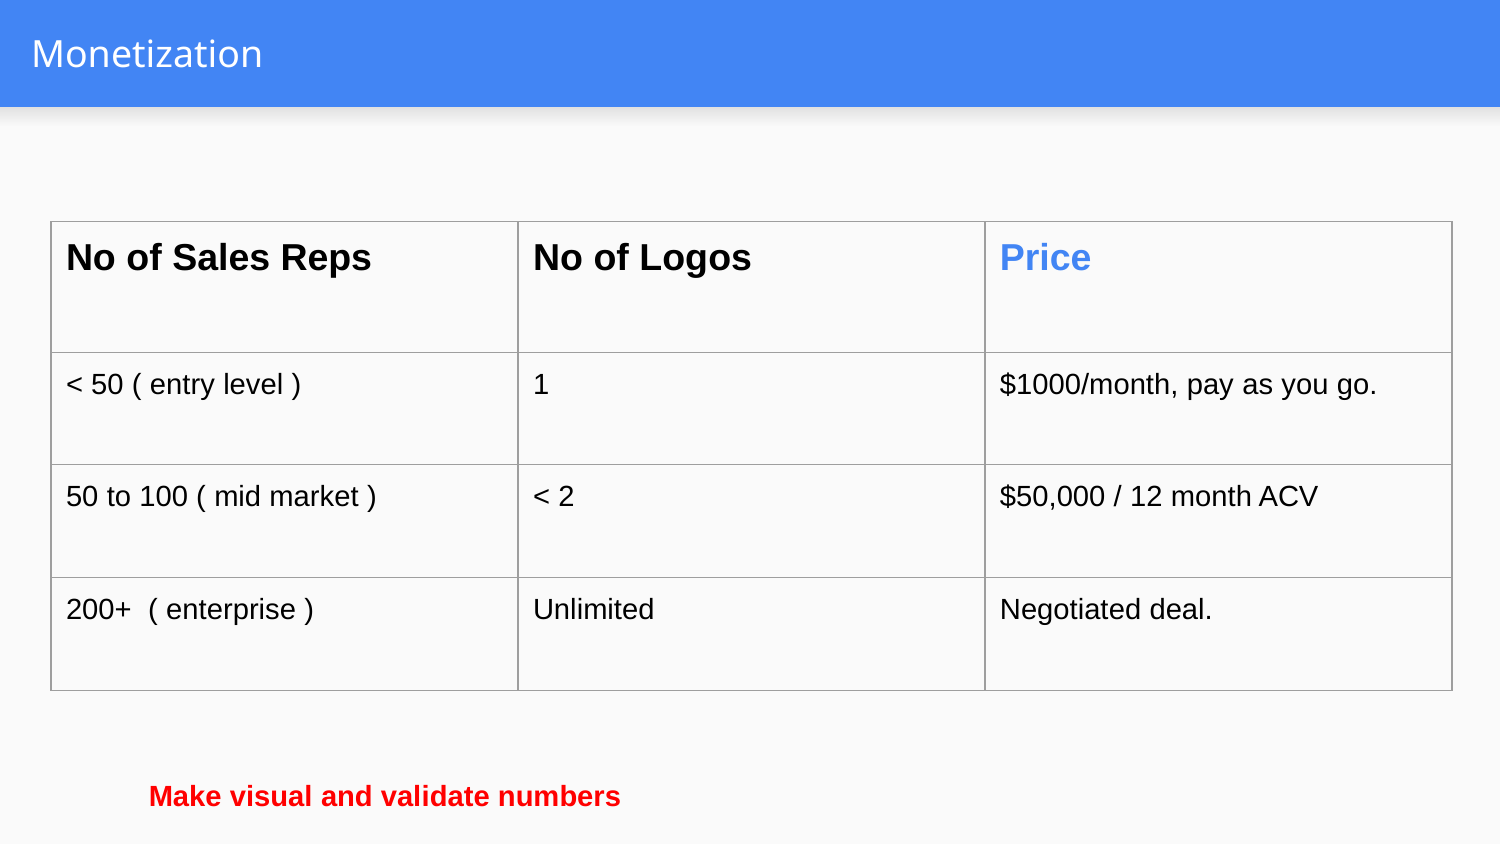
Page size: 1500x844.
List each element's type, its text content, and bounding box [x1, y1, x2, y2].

table_cell Unlimited [519, 578, 984, 690]
table_cell < 2 [519, 465, 984, 577]
table_cell < 50 ( entry level ) [52, 353, 517, 464]
table_cell $50,000 / 12 month ACV [986, 465, 1451, 577]
table_header No of Logos [519, 222, 984, 352]
title Monetization [16, 2, 1464, 102]
text_box Make visual and validate numbers [133, 762, 710, 844]
table_cell 200+ ( enterprise ) [52, 578, 517, 690]
table_header Price [986, 222, 1451, 352]
table_cell $1000/month, pay as you go. [986, 353, 1451, 464]
table_cell Negotiated deal. [986, 578, 1451, 690]
table_header No of Sales Reps [52, 222, 517, 352]
table_cell 1 [519, 353, 984, 464]
table_cell 50 to 100 ( mid market ) [52, 465, 517, 577]
